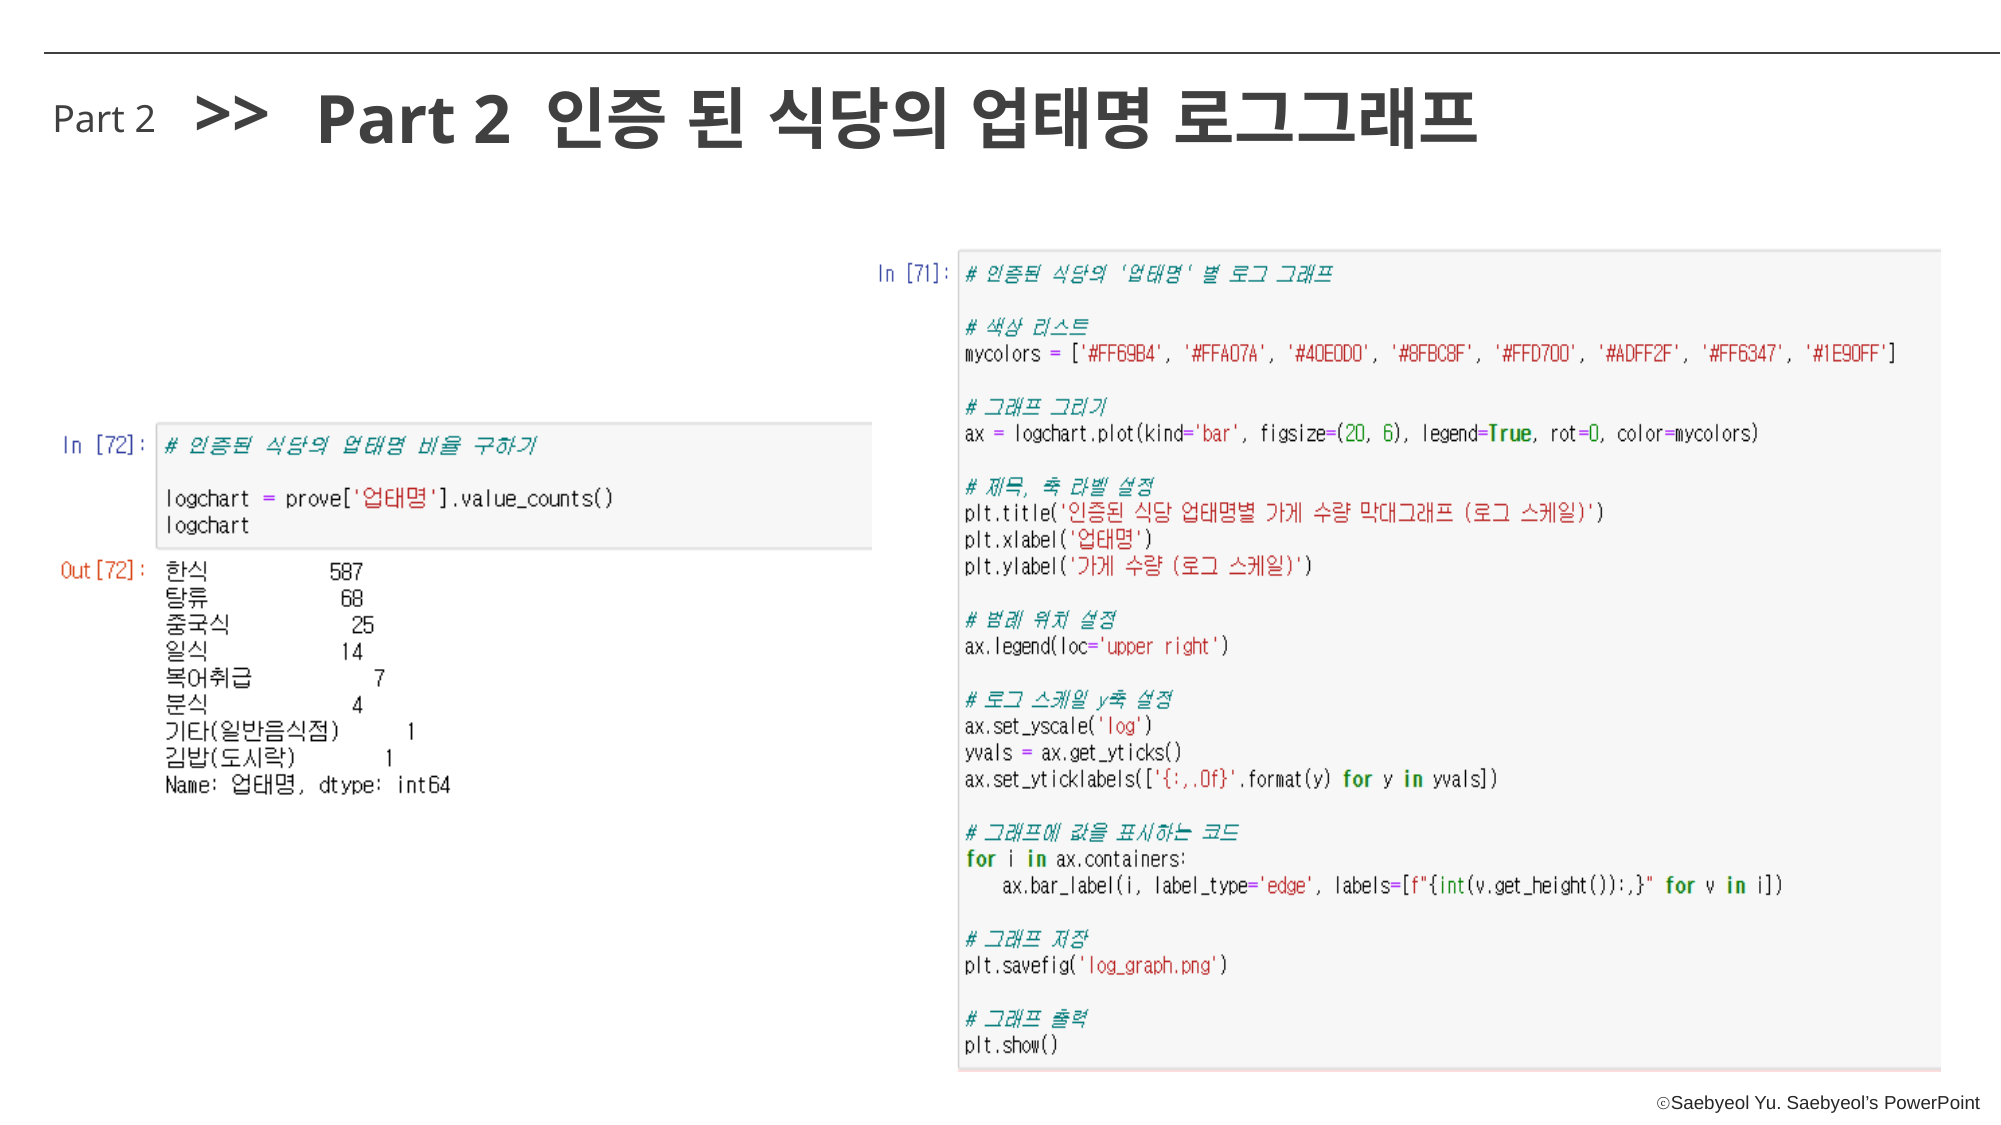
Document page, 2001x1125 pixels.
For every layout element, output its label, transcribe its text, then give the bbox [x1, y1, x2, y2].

text_box >> [179, 63, 286, 159]
text_box Part 2 [37, 87, 171, 147]
text_box Part 2 인증 된 식당의 업태명 로그그래프 [300, 69, 1497, 165]
picture [59, 246, 1941, 1072]
